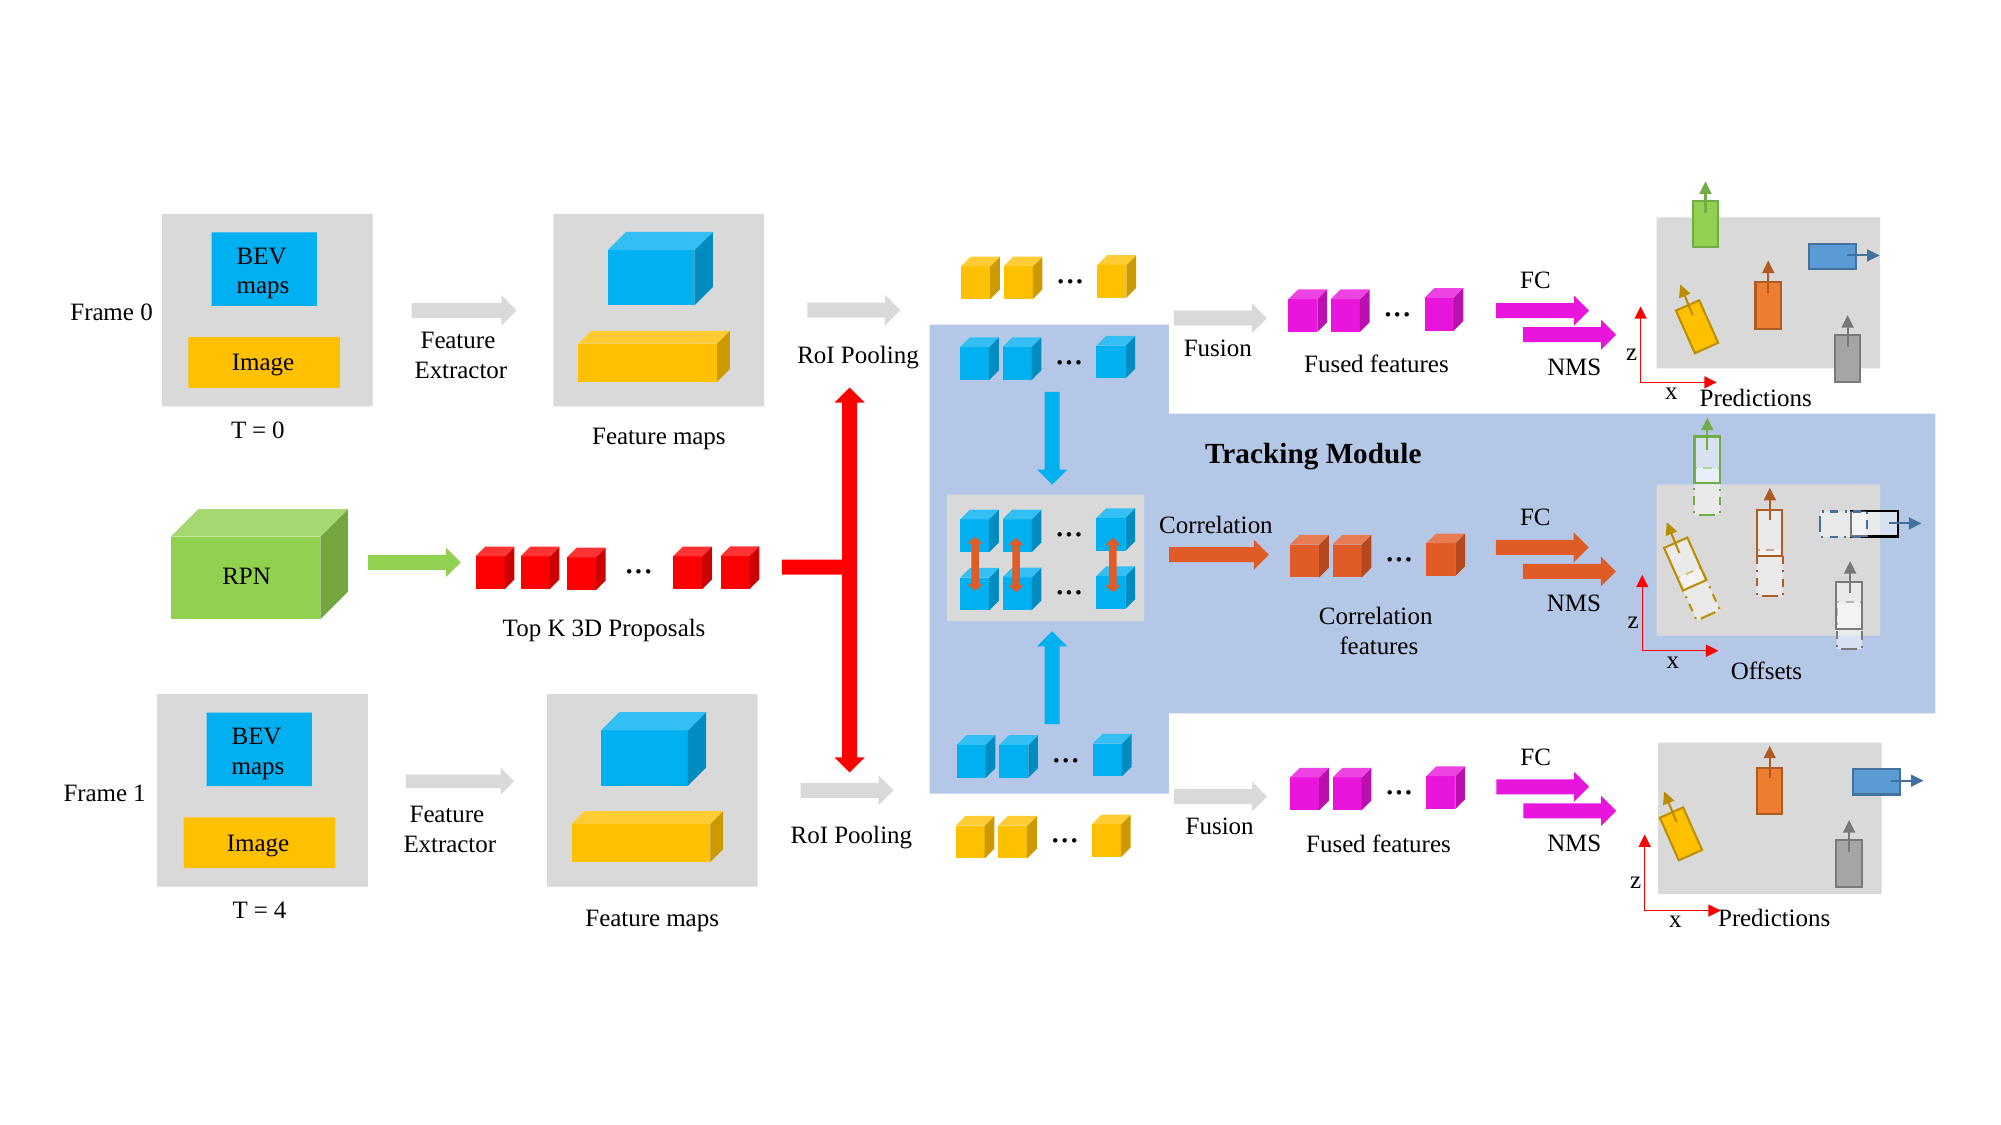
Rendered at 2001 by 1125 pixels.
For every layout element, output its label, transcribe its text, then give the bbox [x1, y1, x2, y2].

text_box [1170, 781, 1269, 848]
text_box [1290, 749, 1466, 811]
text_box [47, 694, 368, 887]
text_box Predictions [1721, 894, 1846, 939]
text_box [366, 553, 387, 571]
text_box T = 4 [217, 887, 302, 932]
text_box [1614, 834, 1721, 941]
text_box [1656, 181, 1881, 382]
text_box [553, 213, 765, 407]
text_box Feature maps [577, 411, 741, 457]
text_box Fused features [1291, 820, 1466, 865]
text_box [1495, 493, 1617, 625]
text_box RoI Pooling [775, 811, 928, 856]
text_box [1612, 574, 1719, 681]
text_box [546, 694, 758, 887]
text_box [524, 528, 760, 650]
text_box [1290, 516, 1466, 578]
text_box [799, 772, 895, 808]
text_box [1657, 742, 1924, 894]
text_box Feature maps [514, 893, 791, 939]
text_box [54, 213, 373, 407]
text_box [1496, 256, 1617, 388]
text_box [1288, 271, 1464, 333]
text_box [387, 295, 524, 867]
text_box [960, 238, 1137, 381]
text_box [806, 292, 902, 328]
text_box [1610, 306, 1717, 413]
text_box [955, 717, 1132, 859]
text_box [170, 509, 348, 620]
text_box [1496, 732, 1617, 865]
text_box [781, 387, 865, 773]
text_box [1666, 522, 1680, 553]
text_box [1168, 303, 1267, 370]
text_box RoI Pooling [782, 330, 929, 376]
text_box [929, 324, 1936, 794]
text_box T = 0 [216, 407, 300, 452]
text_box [1656, 417, 1922, 649]
